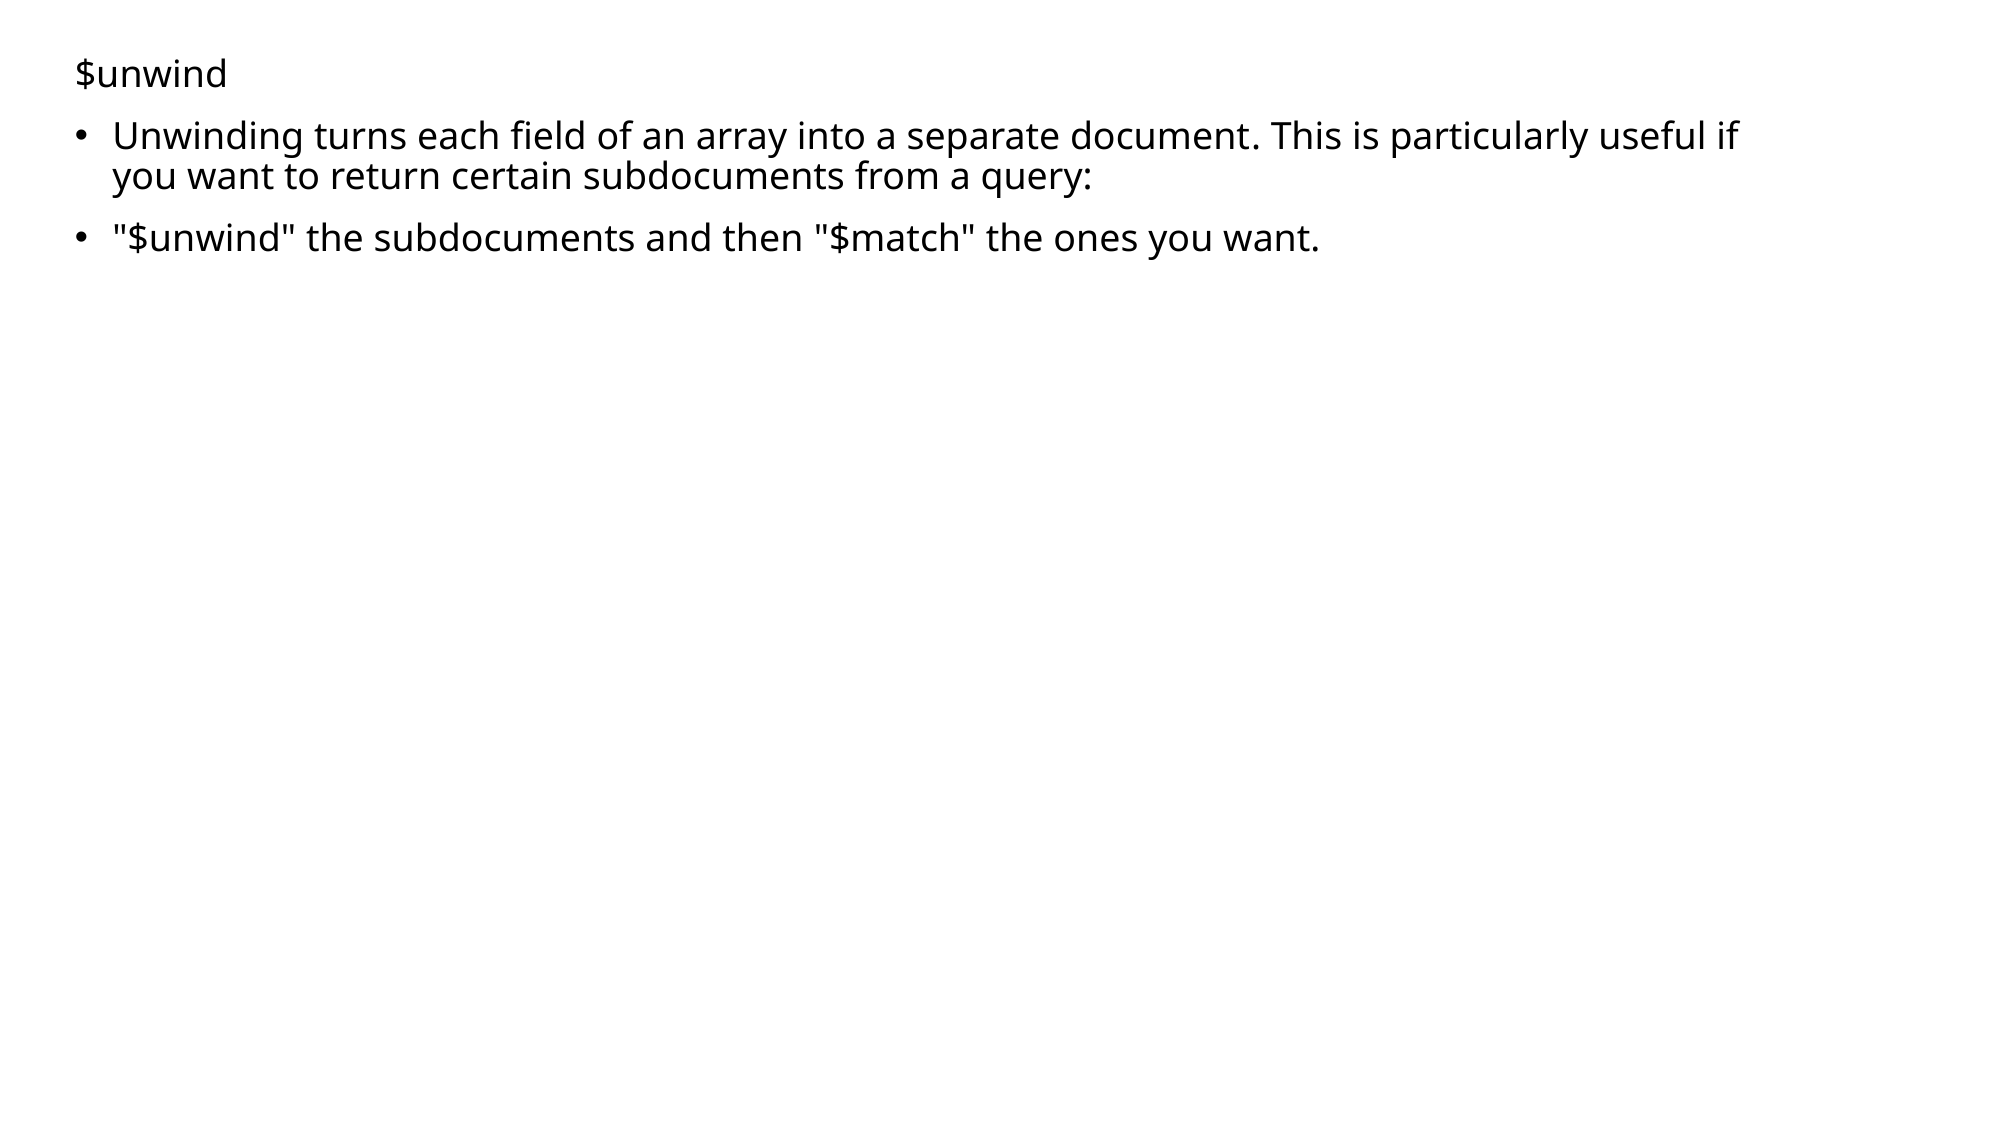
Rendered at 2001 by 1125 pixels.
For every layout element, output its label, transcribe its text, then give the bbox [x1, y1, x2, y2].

list $unwind Unwinding turns each field of an array into a separate document. This is particularly useful if you want to return certain subdocuments from a query: "$unwind" the subdocuments and then "$match" the ones you want. [59, 48, 1814, 897]
